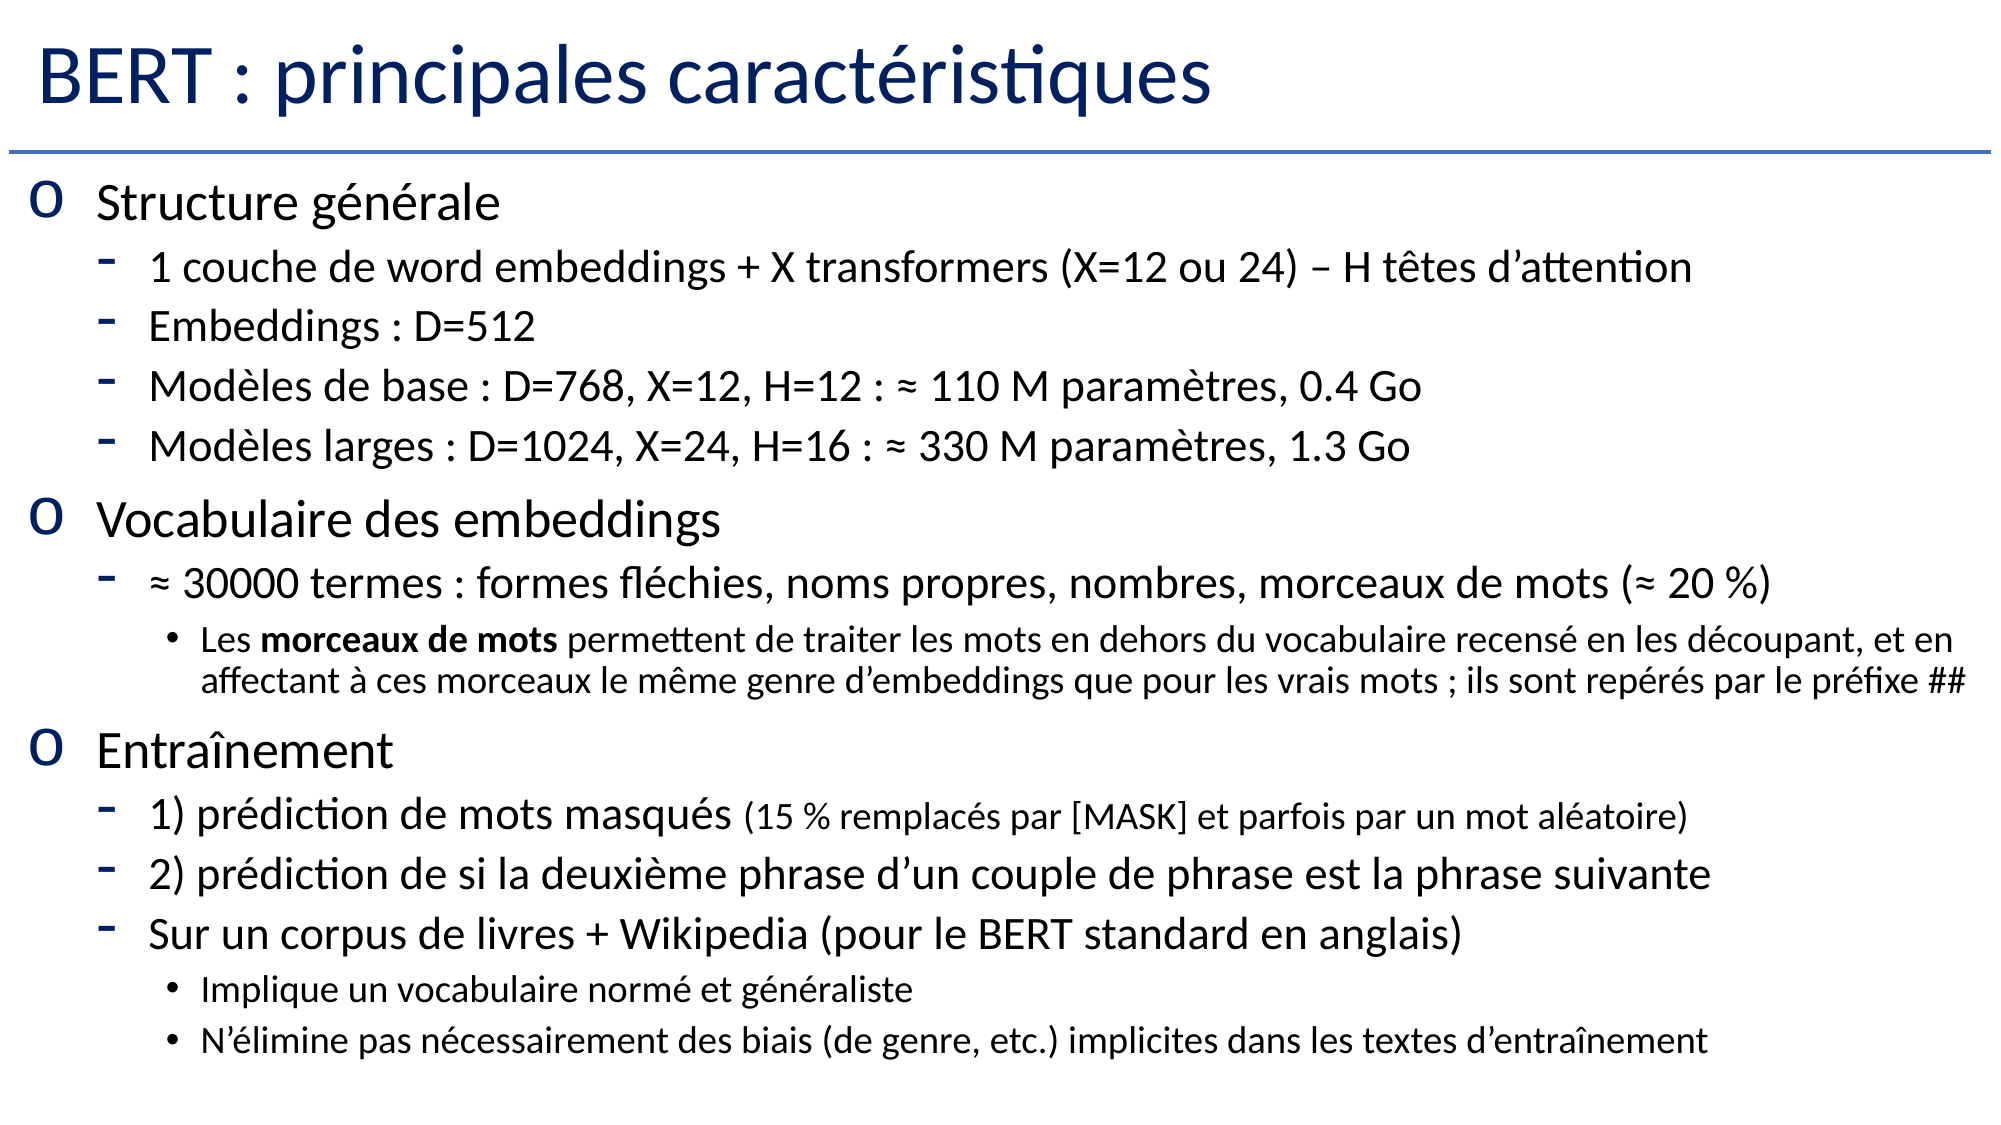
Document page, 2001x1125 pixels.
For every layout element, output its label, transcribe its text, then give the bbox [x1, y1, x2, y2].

title BERT : principales caractéristiques [22, 22, 1770, 131]
list Structure générale 1 couche de word embeddings + X transformers (X=12 ou 24) – H têtes d’attention Embeddings : D=512 Modèles de base : D=768, X=12, H=12 : ≈ 110 M paramètres, 0.4 Go Modèles larges : D=1024, X=24, H=16 : ≈ 330 M paramètres, 1.3 Go Vocabulaire des embeddings ≈ 30000 termes : formes fléchies, noms propres, nombres, morceaux de mots (≈ 20 %) Les morceaux de mots permettent de traiter les mots en dehors du vocabulaire recensé en les découpant, et en affectant à ces morceaux le même genre d’embeddings que pour les vrais mots ; ils sont repérés par le préfixe ## Entraînement 1) prédiction de mots masqués (15 % remplacés par [MASK] et parfois par un mot aléatoire) 2) prédiction de si la deuxième phrase d’un couple de phrase est la phrase suivante Sur un corpus de livres + Wikipedia (pour le BERT standard en anglais) Implique un vocabulaire normé et généraliste N’élimine pas nécessairement des biais (de genre, etc.) implicites dans les textes d’entraînement [11, 166, 2000, 1103]
